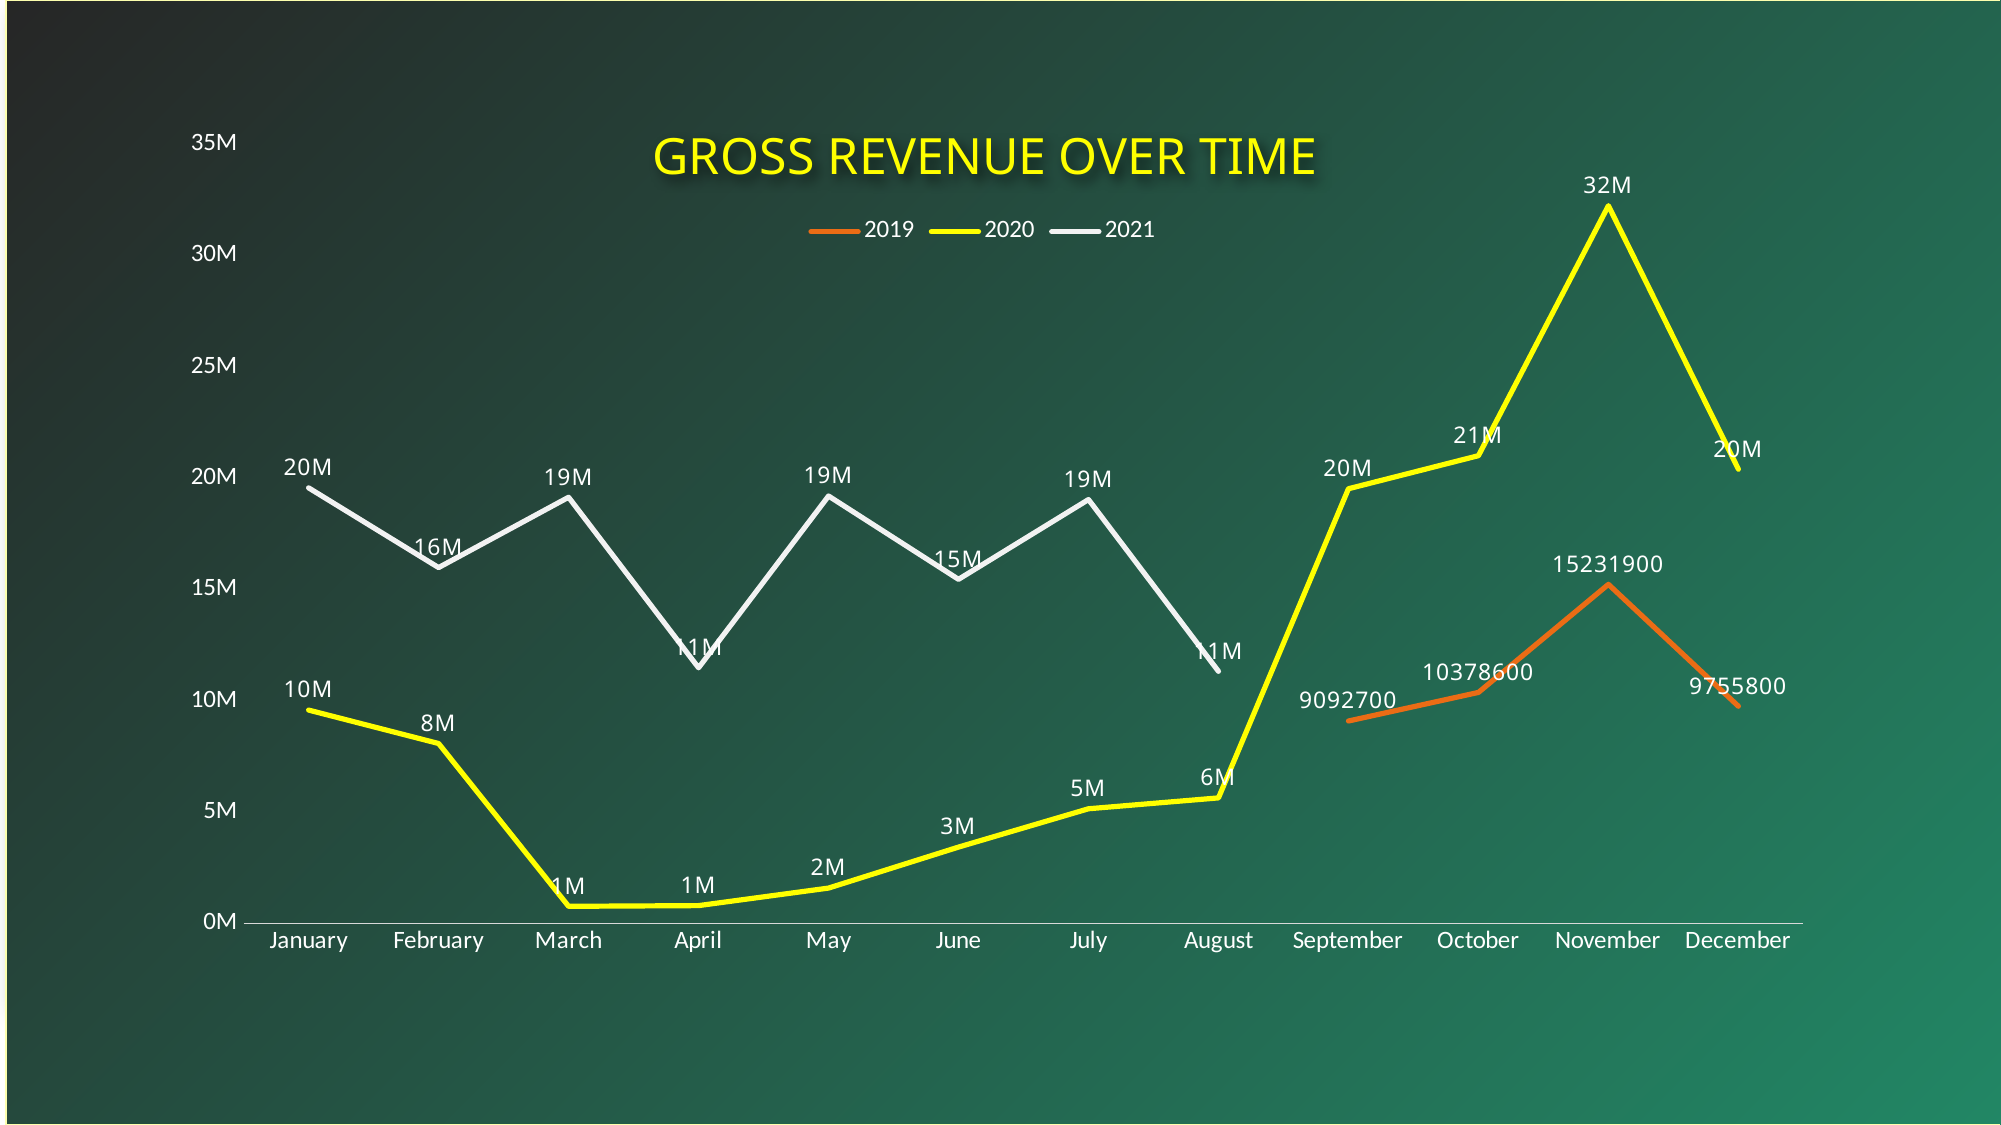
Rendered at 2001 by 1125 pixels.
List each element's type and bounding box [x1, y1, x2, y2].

text_box [5, 0, 2000, 1125]
chart [137, 89, 1805, 1016]
